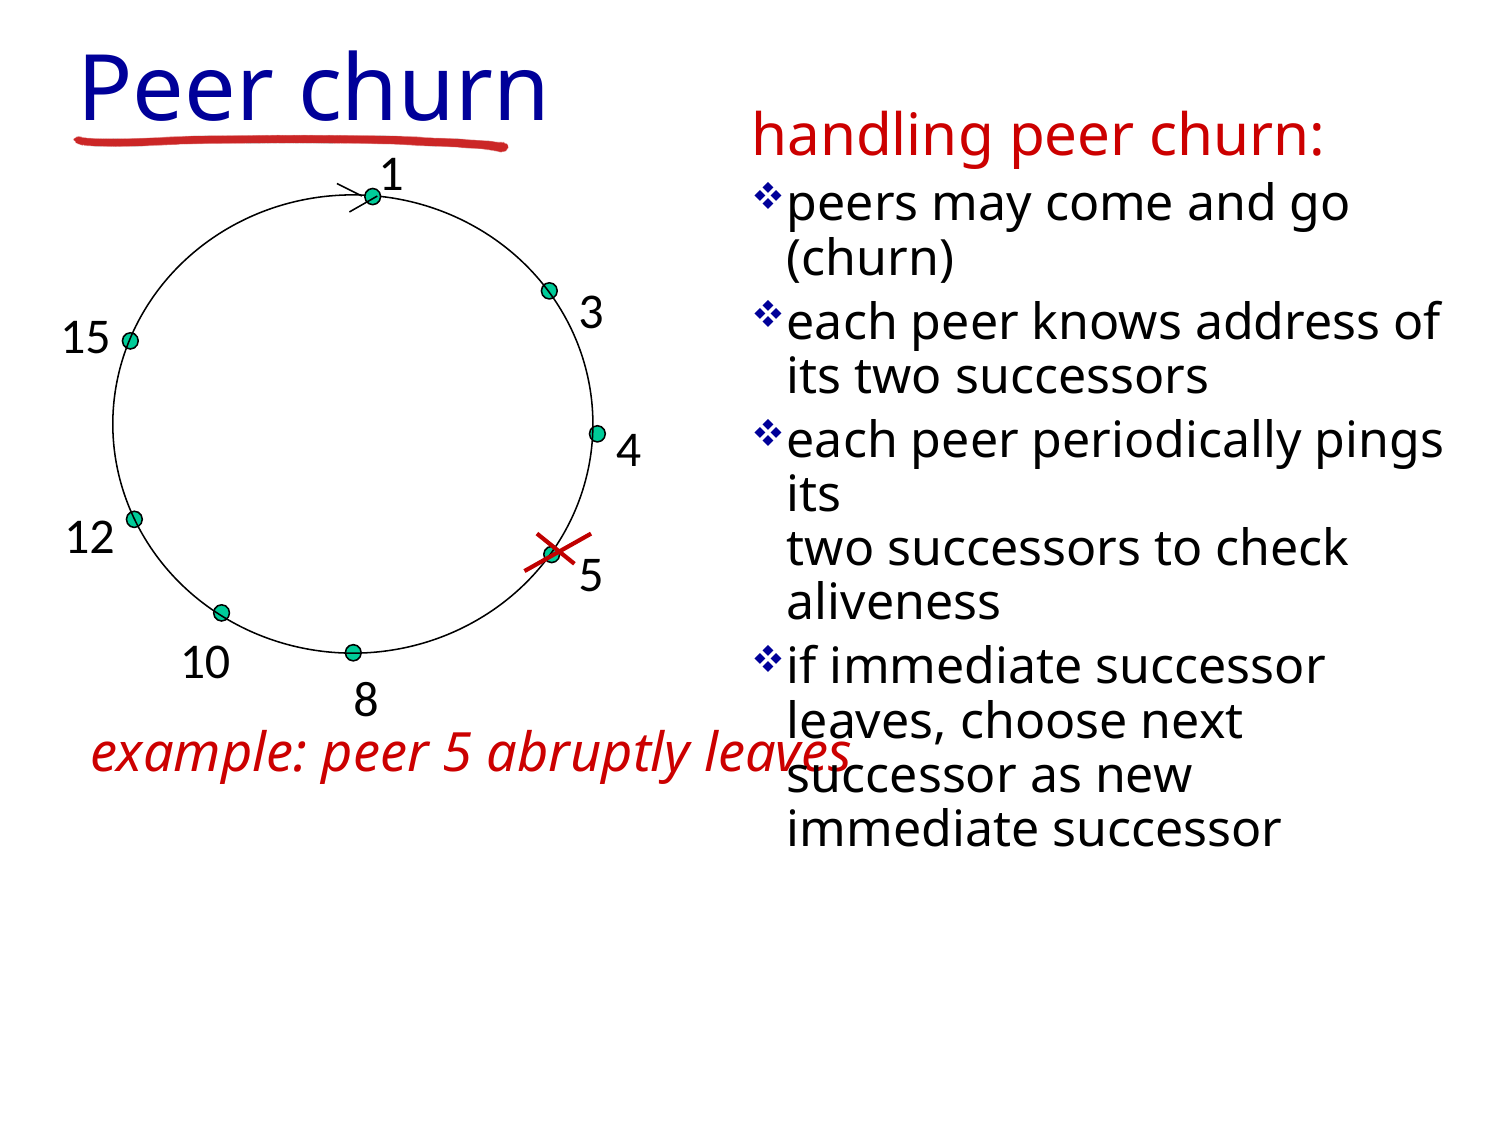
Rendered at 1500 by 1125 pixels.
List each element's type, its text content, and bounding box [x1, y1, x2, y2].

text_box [524, 533, 592, 572]
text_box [349, 195, 378, 213]
text_box handling peer churn: peers may come and go (churn) each peer knows address of its two successors each peer periodically pings its two successors to check aliveness if immediate successor leaves, choose next successor as new immediate successor [736, 89, 1463, 934]
picture [71, 130, 513, 157]
title Peer churn [62, 0, 1413, 168]
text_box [525, 446, 600, 491]
list example: peer 5 abruptly leaves [75, 716, 1425, 1067]
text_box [336, 183, 363, 197]
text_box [42, 133, 658, 735]
